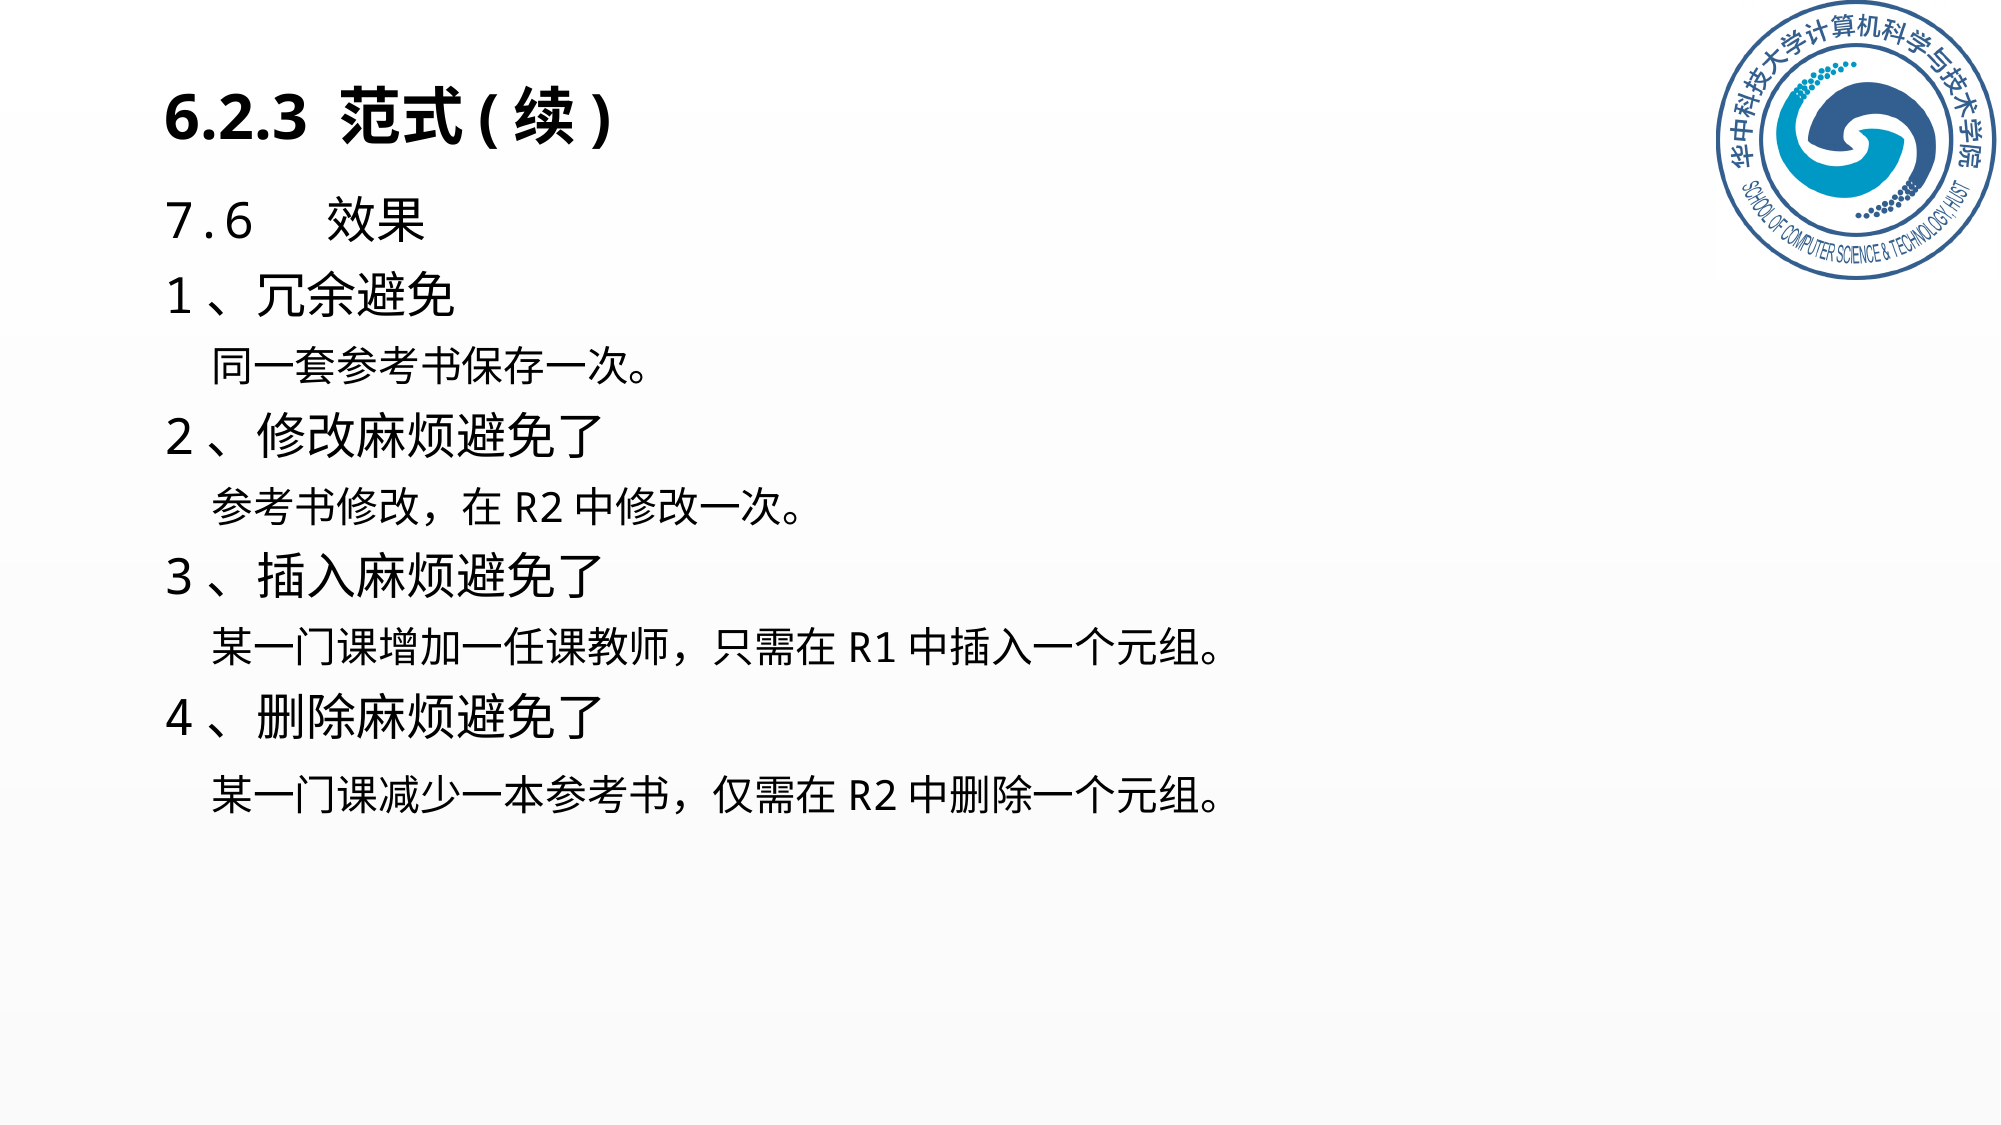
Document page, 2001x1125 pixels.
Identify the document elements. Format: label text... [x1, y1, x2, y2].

picture [1716, 0, 1999, 280]
list 7.6 效果 1、冗余避免 同一套参考书保存一次。 2、修改麻烦避免了 参考书修改，在R2中修改一次。 3、插入麻烦避免了 某一门课增加一任课教师，只需在R1中插入一个元组。 4、删除麻烦避免了 某一门课减少一本参考书，仅需在R2中删除一个元组。 [149, 188, 1425, 989]
title 6.2.3 范式(续) [149, 78, 1425, 161]
